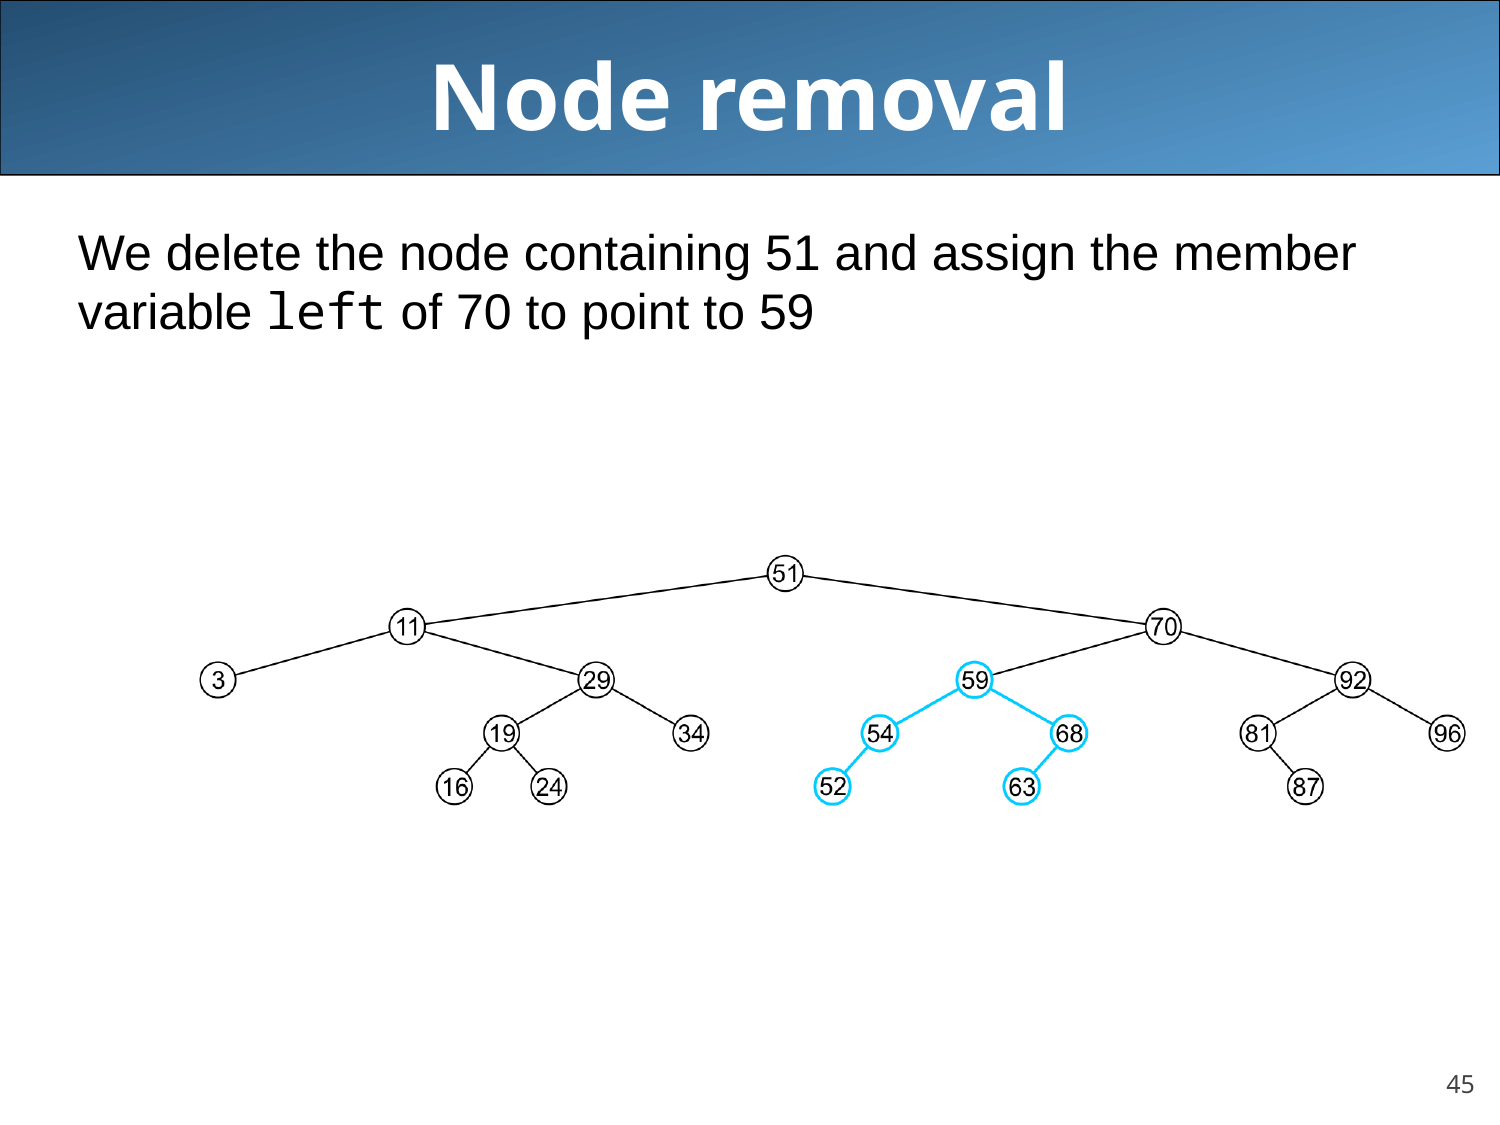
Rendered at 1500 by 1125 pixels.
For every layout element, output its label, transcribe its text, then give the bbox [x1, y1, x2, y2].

list We delete the node containing 51 and assign the member variable left of 70 to point to 59 [24, 212, 1500, 1063]
title Node removal [75, 0, 1425, 188]
picture [29, 550, 1471, 864]
